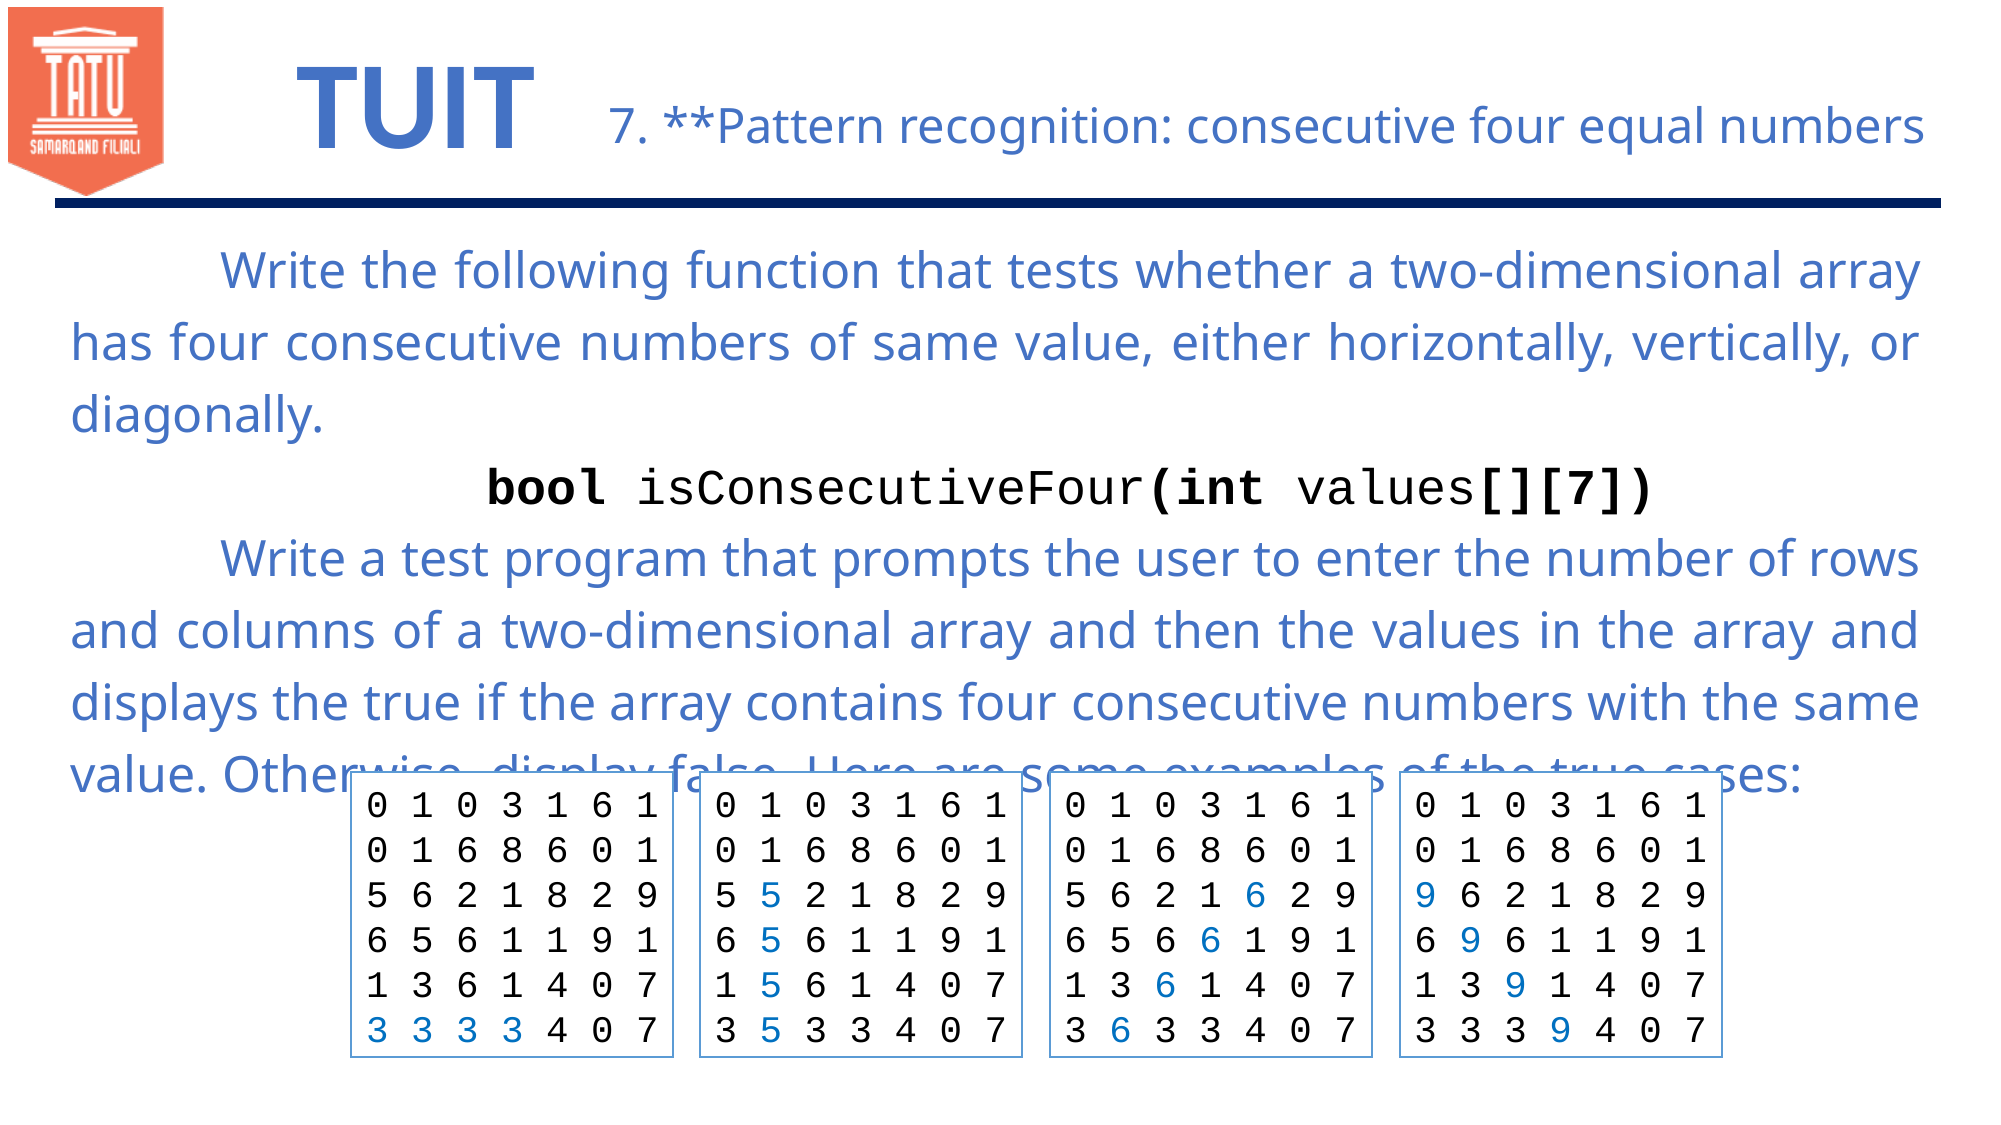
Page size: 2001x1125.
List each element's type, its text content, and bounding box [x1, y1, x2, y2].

text_box 7. **Pattern recognition: consecutive four equal numbers [570, 48, 1942, 162]
text_box 0 1 0 3 1 6 1 0 1 6 8 6 0 1 5 6 2 1 6 2 9 6 5 6 6 1 9 1 1 3 6 1 4 0 7 3 6 3 3 4 0 7 [1049, 771, 1373, 1058]
picture [8, 7, 164, 196]
text_box 0 1 0 3 1 6 1 0 1 6 8 6 0 1 5 6 2 1 8 2 9 6 5 6 1 1 9 1 1 3 6 1 4 0 7 3 3 3 3 4 0 7 [350, 771, 674, 1058]
text_box 0 1 0 3 1 6 1 0 1 6 8 6 0 1 9 6 2 1 8 2 9 6 9 6 1 1 9 1 1 3 9 1 4 0 7 3 3 3 9 4 0 7 [1399, 771, 1723, 1058]
text_box [79, 282, 1967, 1125]
text_box TUIT [281, 39, 571, 162]
text_box 0 1 0 3 1 6 1 0 1 6 8 6 0 1 5 5 2 1 8 2 9 6 5 6 1 1 9 1 1 5 6 1 4 0 7 3 5 3 3 4 0 7 [699, 771, 1023, 1058]
text_box Write the following function that tests whether a two-dimensional array has four consecutive numbers of same value, either horizontally, vertically, or diagonally. bool isConsecutiveFour(int values[][7]) Write a test program that prompts the user to enter the number of rows and columns of a two-dimensional array and then the values in the array and displays the true if the array contains four consecutive numbers with the same value. Otherwise, display false. Here are some examples of the true cases: [55, 218, 1937, 738]
